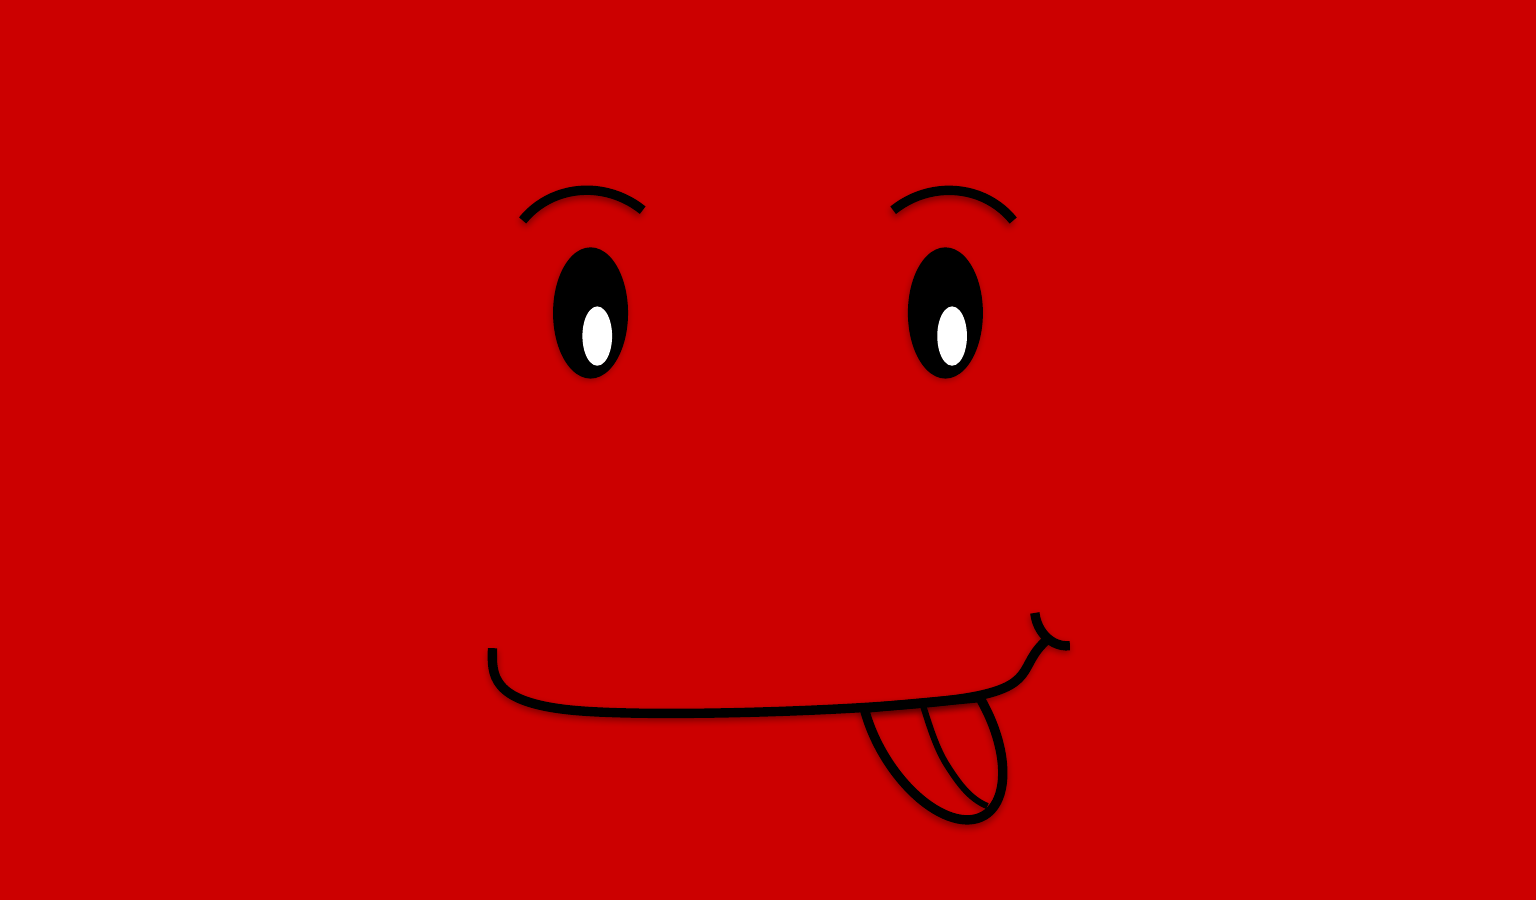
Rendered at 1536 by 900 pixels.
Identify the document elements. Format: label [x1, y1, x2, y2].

text_box [503, 191, 1033, 359]
text_box [552, 367, 984, 379]
text_box [492, 572, 1098, 830]
